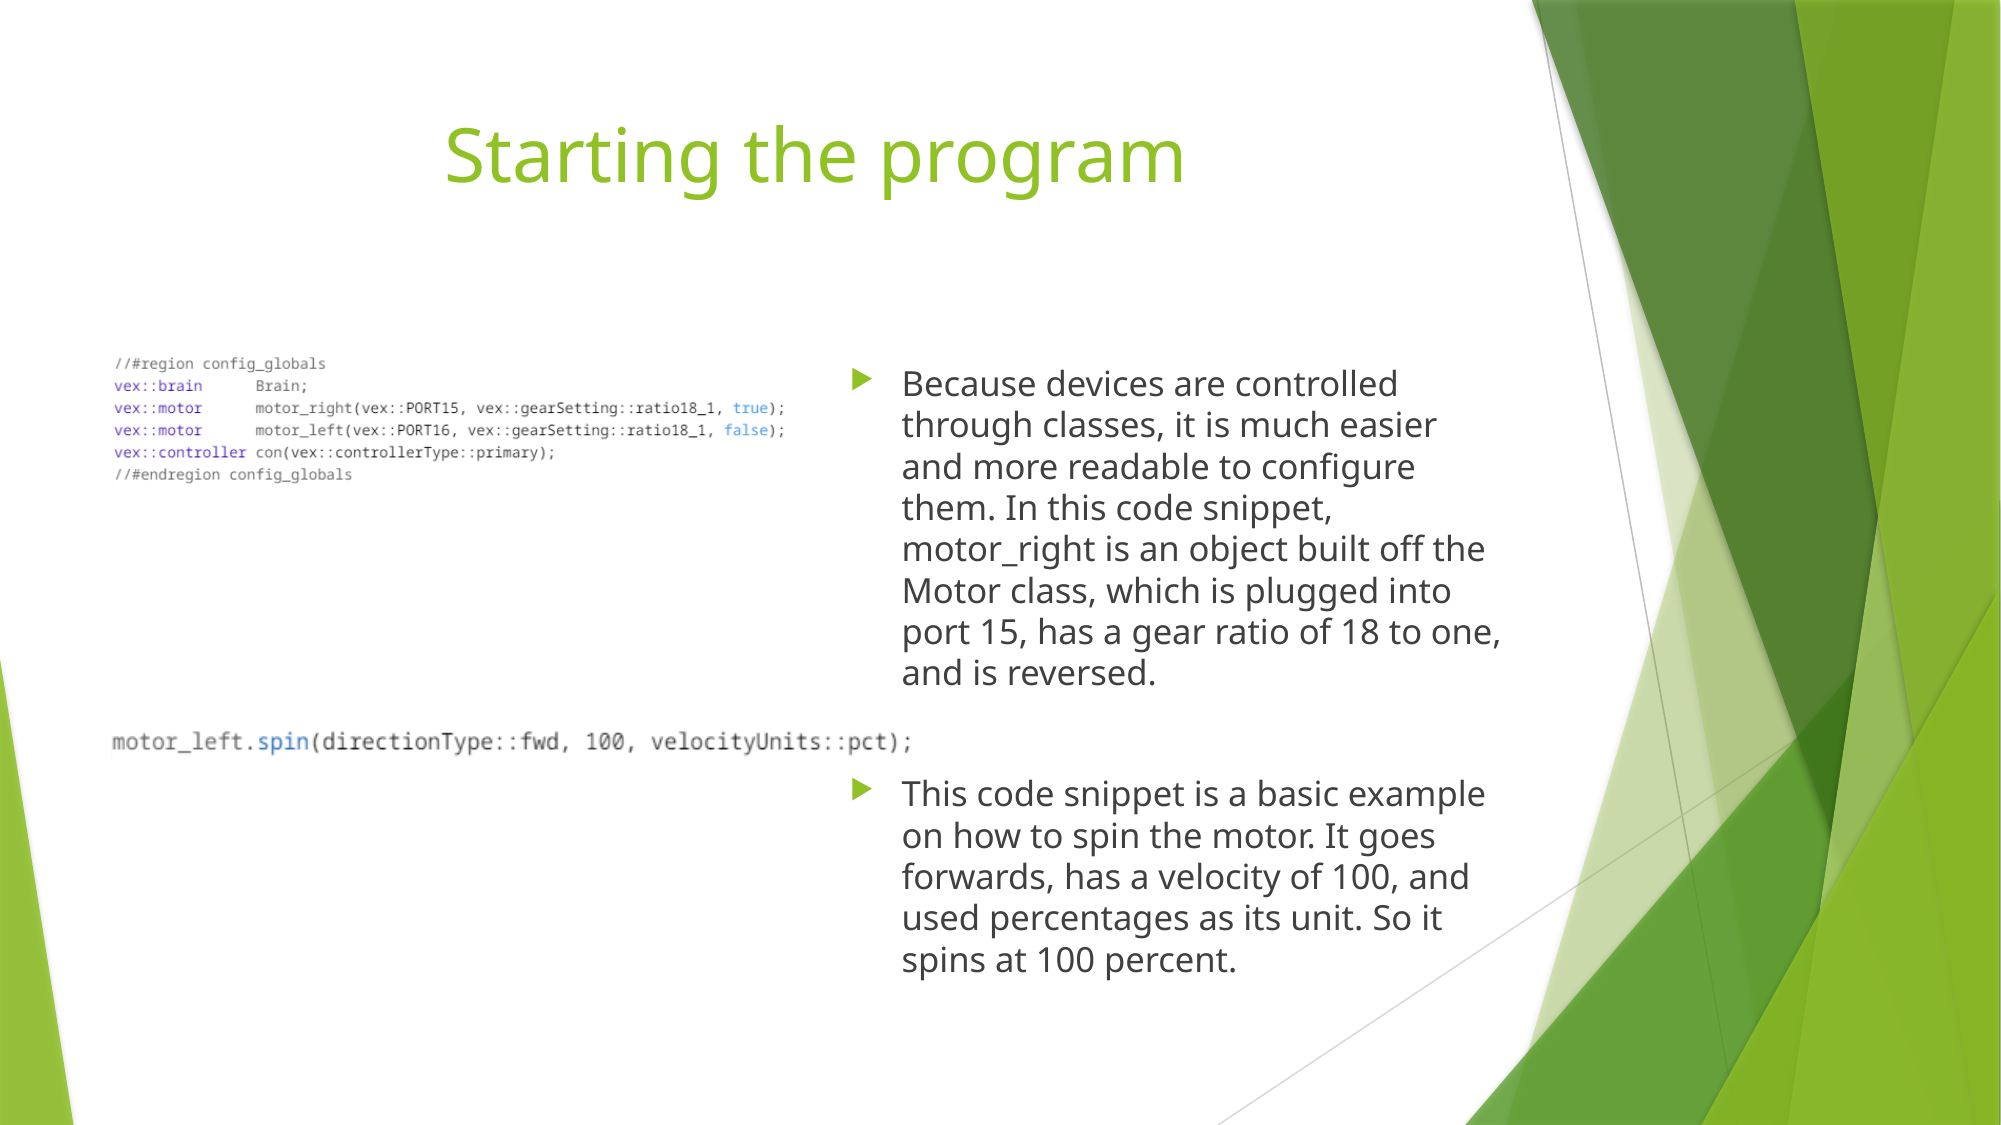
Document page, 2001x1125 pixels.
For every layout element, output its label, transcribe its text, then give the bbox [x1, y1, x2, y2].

list Because devices are controlled through classes, it is much easier and more readable to configure them. In this code snippet, motor_right is an object built off the Motor class, which is plugged into port 15, has a gear ratio of 18 to one, and is reversed. This code snippet is a basic example on how to spin the motor. It goes forwards, has a velocity of 100, and used percentages as its unit. So it spins at 100 percent. [834, 354, 1522, 992]
title Starting the program [111, 99, 1522, 317]
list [110, 353, 798, 488]
picture [110, 730, 918, 763]
